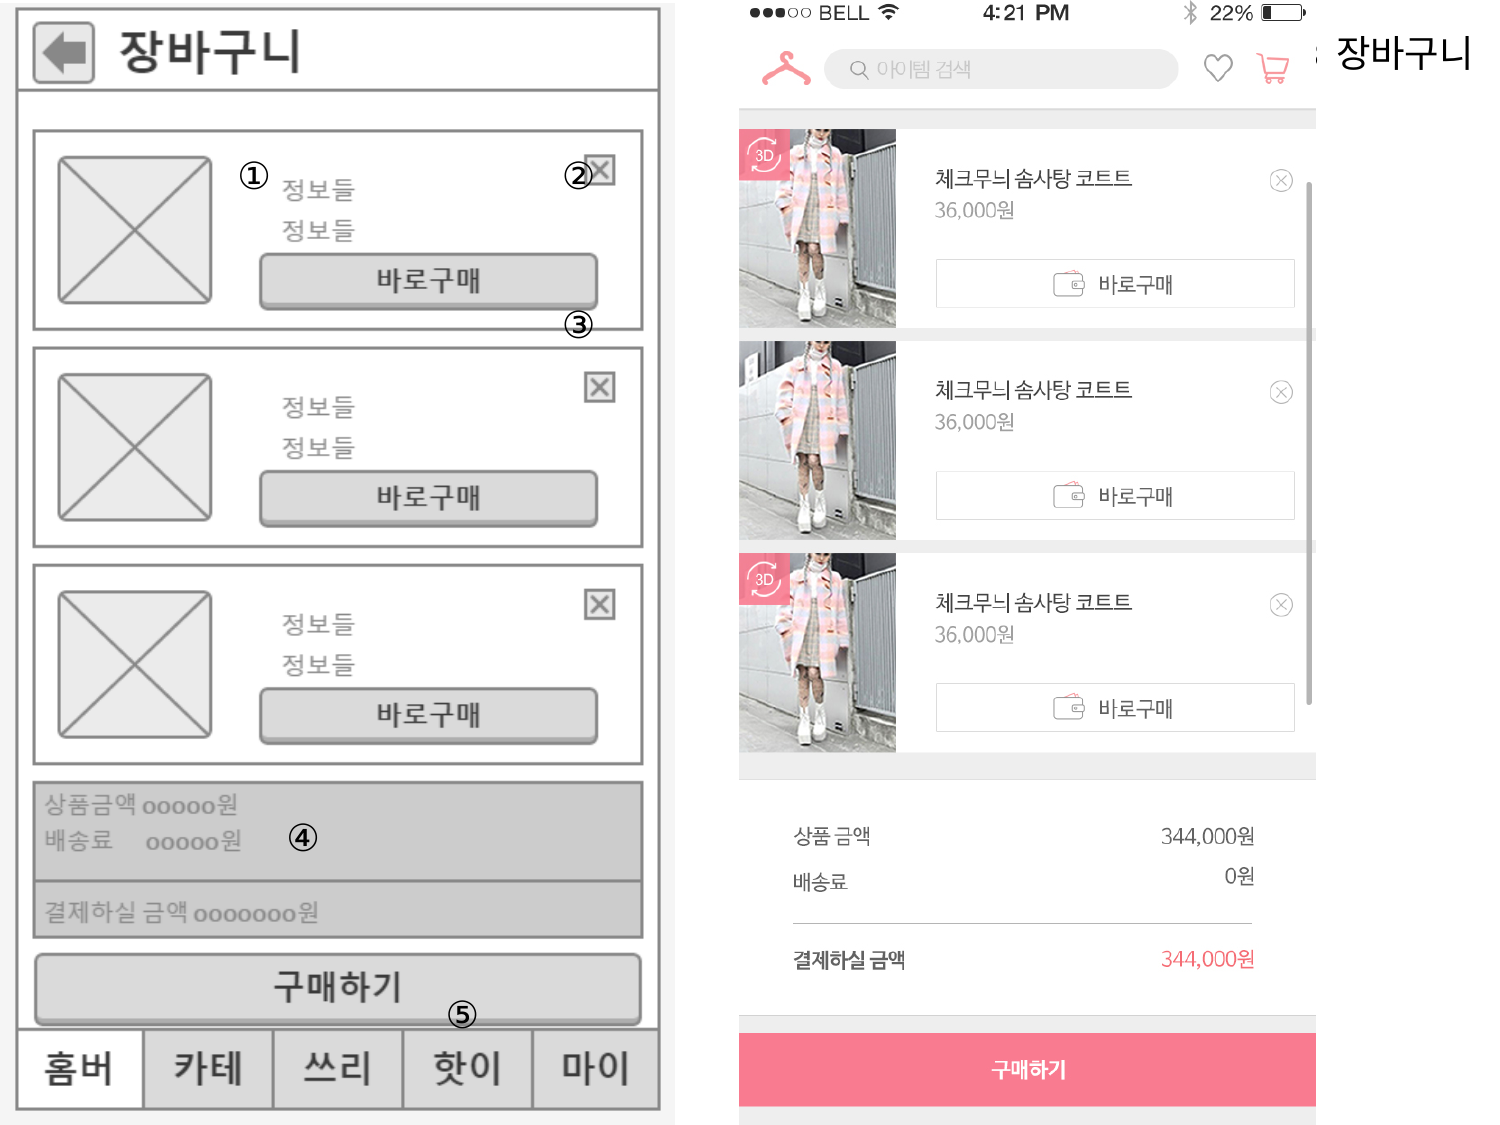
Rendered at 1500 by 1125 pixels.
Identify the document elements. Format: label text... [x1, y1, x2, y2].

text_box 1.3 장바구니 [1316, 0, 1500, 83]
picture [739, 0, 1316, 1125]
picture [0, 3, 675, 1125]
